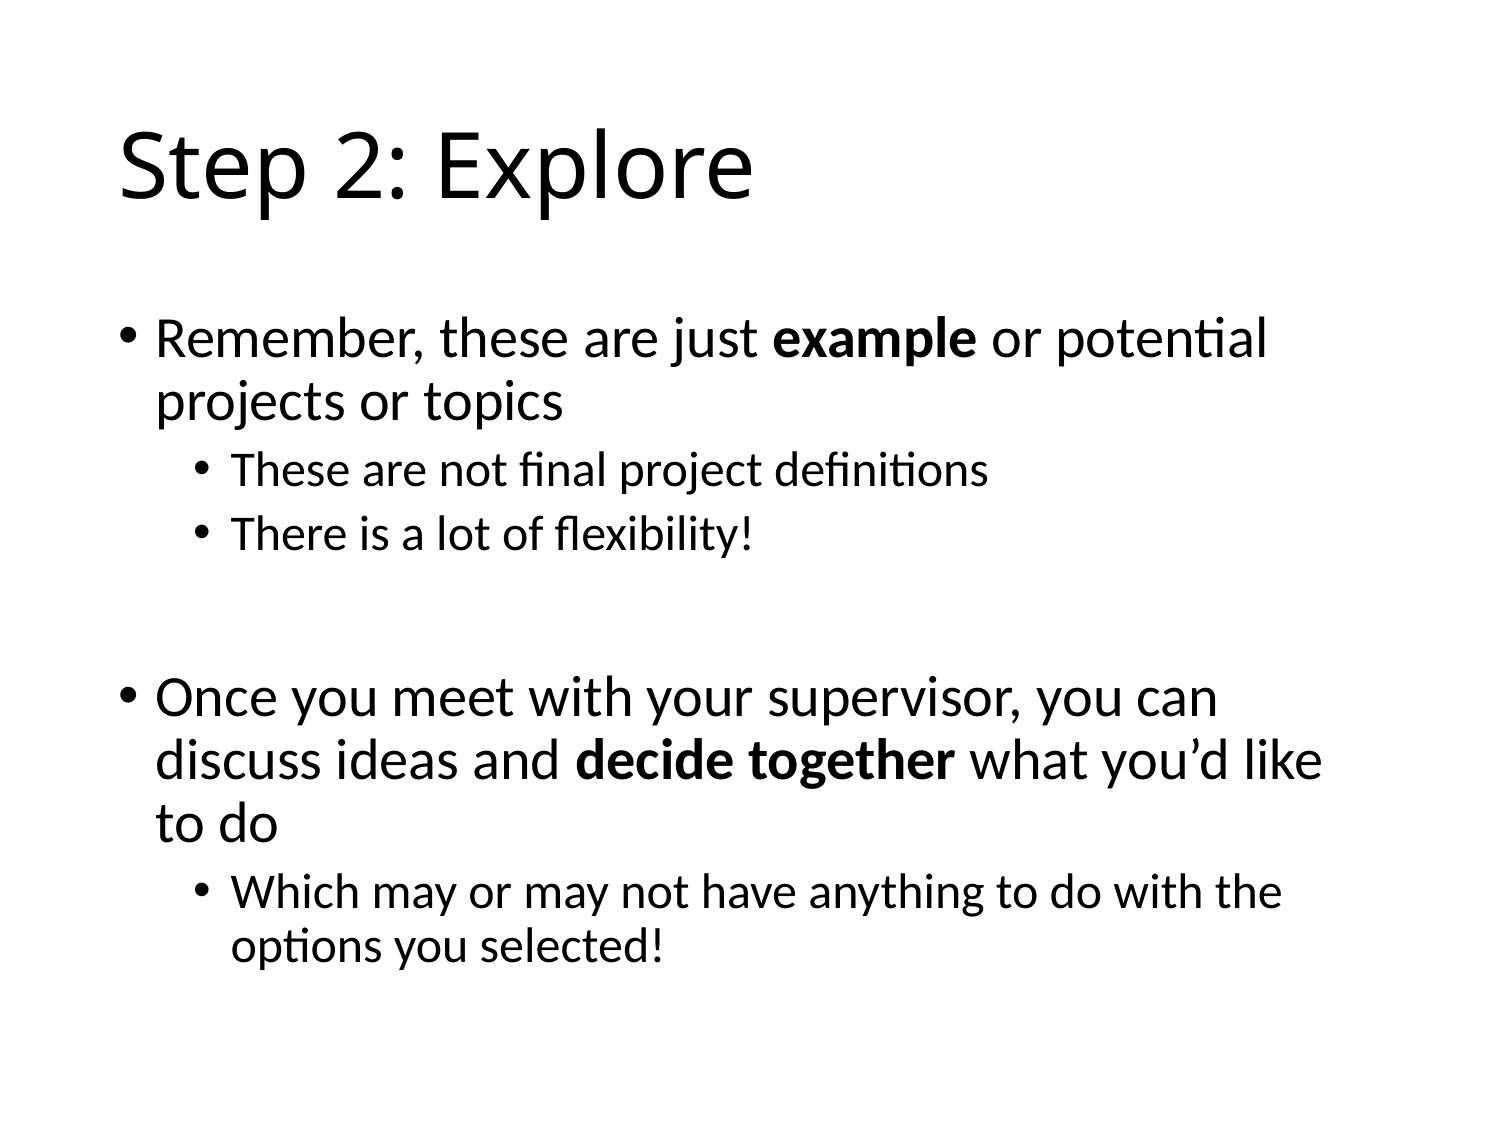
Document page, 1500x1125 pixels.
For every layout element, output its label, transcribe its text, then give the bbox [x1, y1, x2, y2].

list Remember, these are just example or potential projects or topics These are not final project definitions There is a lot of flexibility! Once you meet with your supervisor, you can discuss ideas and decide together what you’d like to do Which may or may not have anything to do with the options you selected! [103, 299, 1397, 1014]
title Step 2: Explore [103, 59, 1397, 278]
